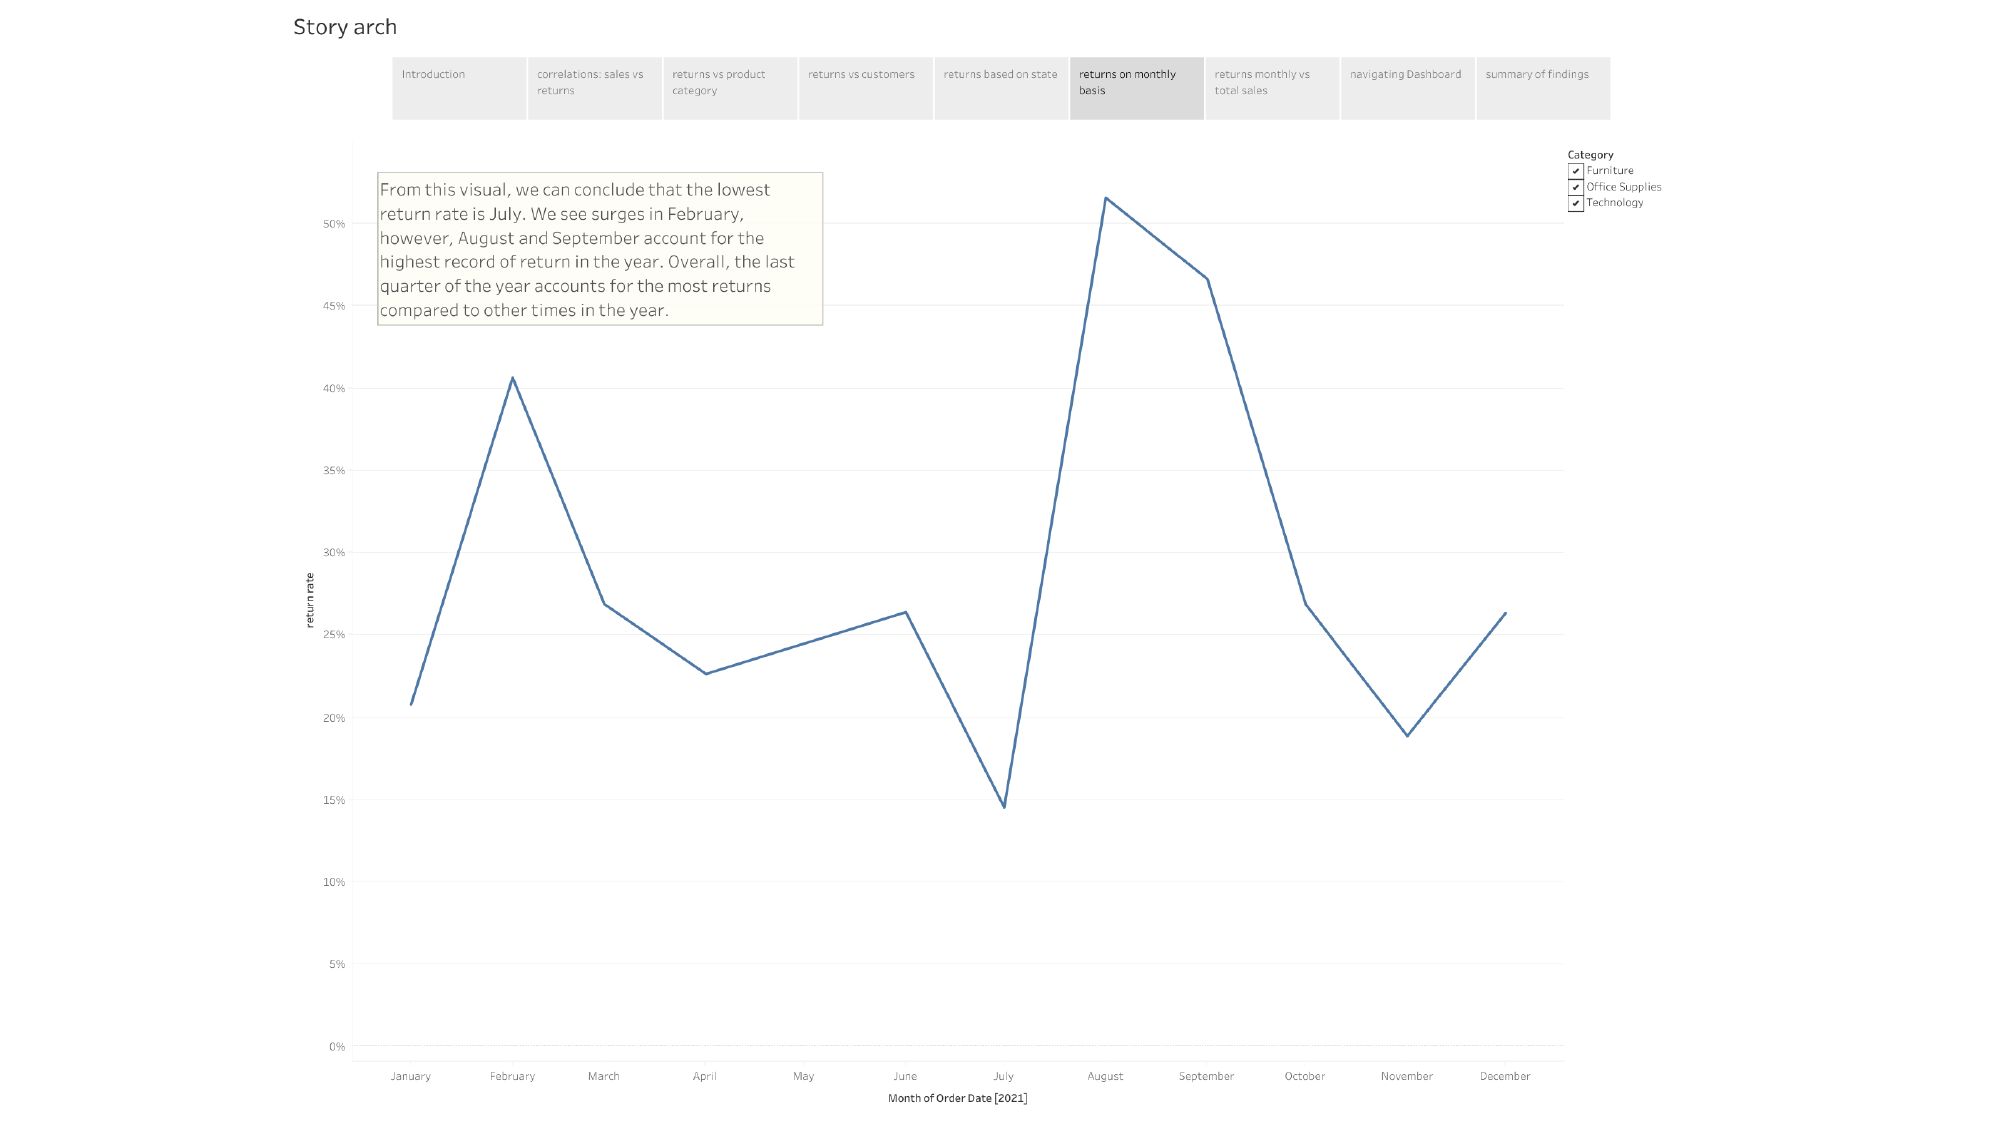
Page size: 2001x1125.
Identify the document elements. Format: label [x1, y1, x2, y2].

picture [280, 0, 1720, 1125]
